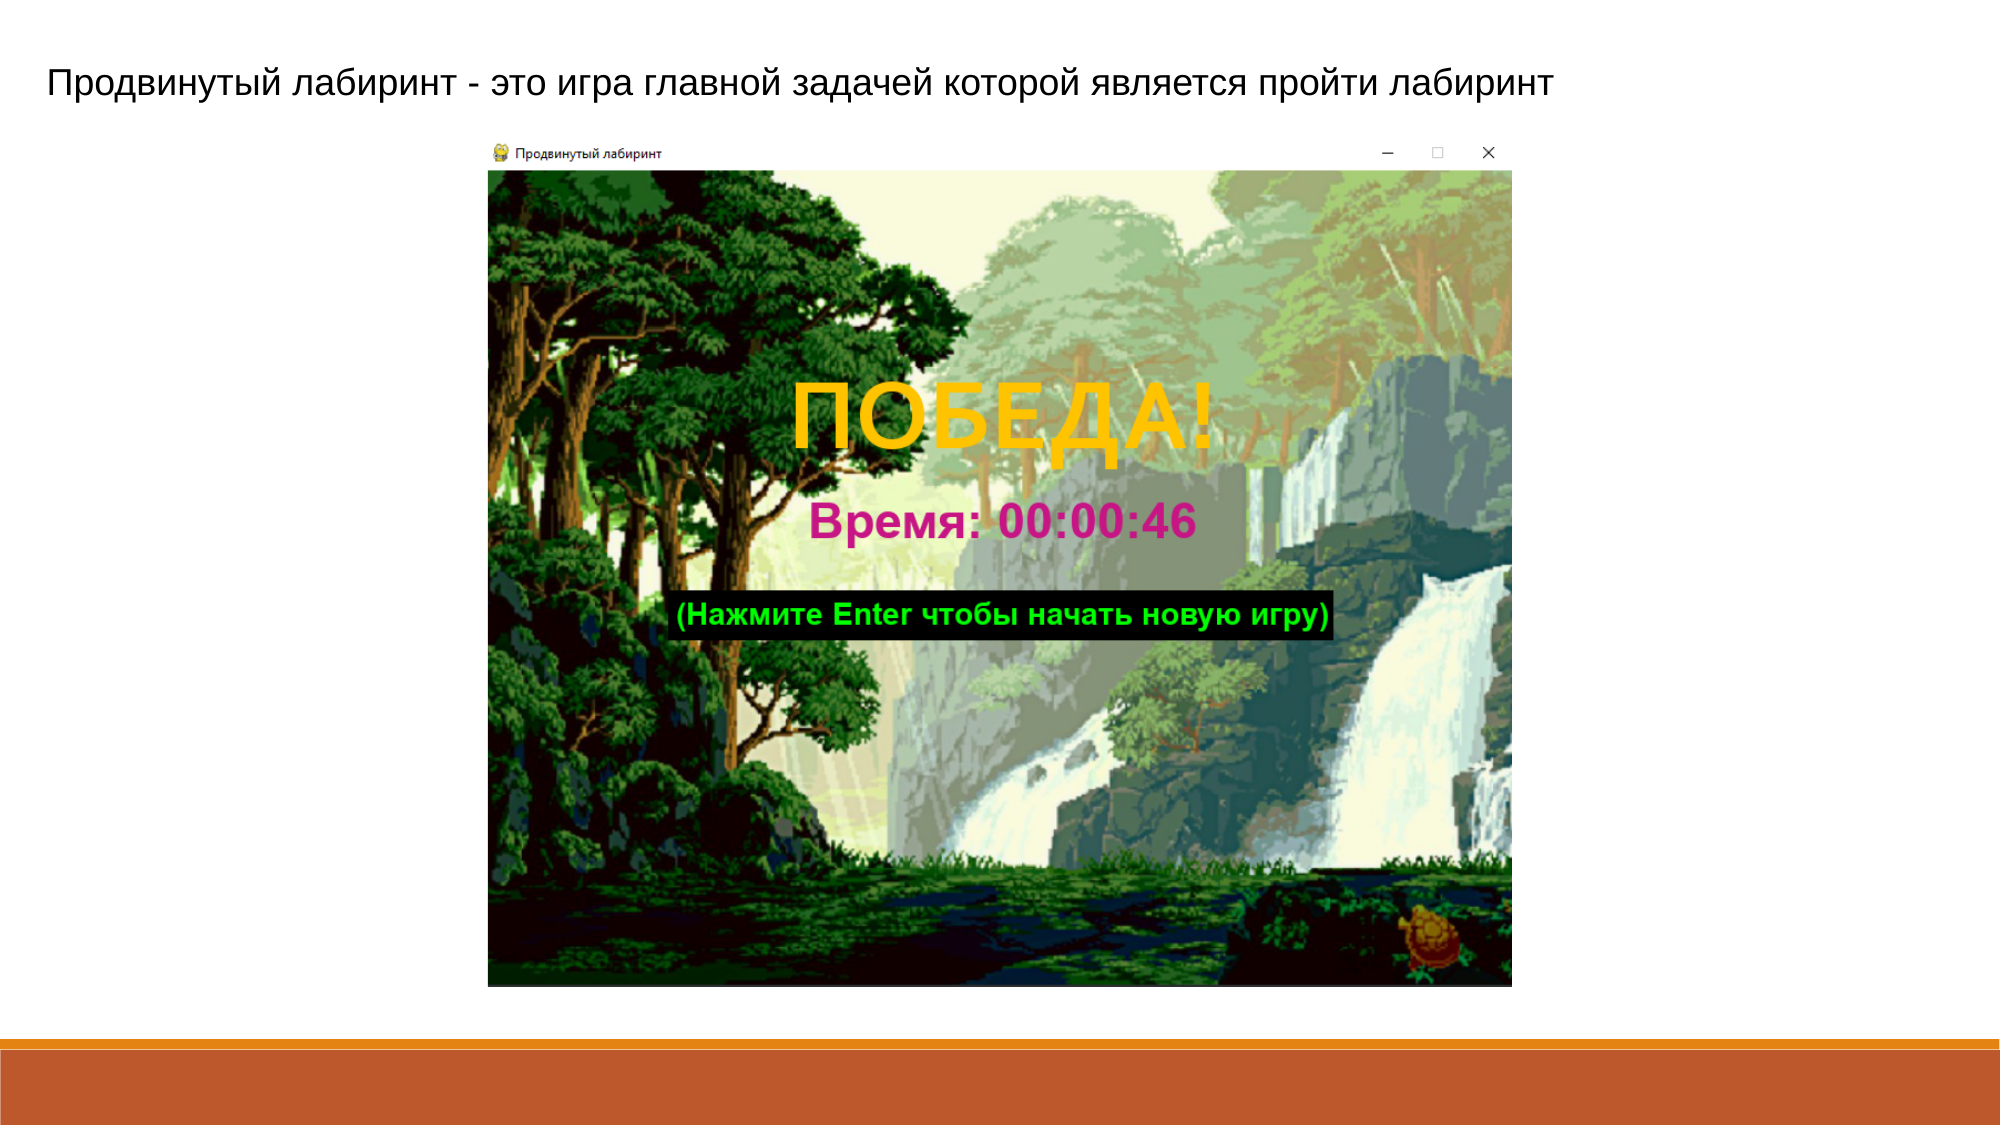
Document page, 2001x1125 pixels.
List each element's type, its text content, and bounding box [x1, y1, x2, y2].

picture [487, 137, 1513, 988]
text_box Продвинутый лабиринт - это игра главной задачей которой является пройти лабиринт [31, 55, 1969, 243]
